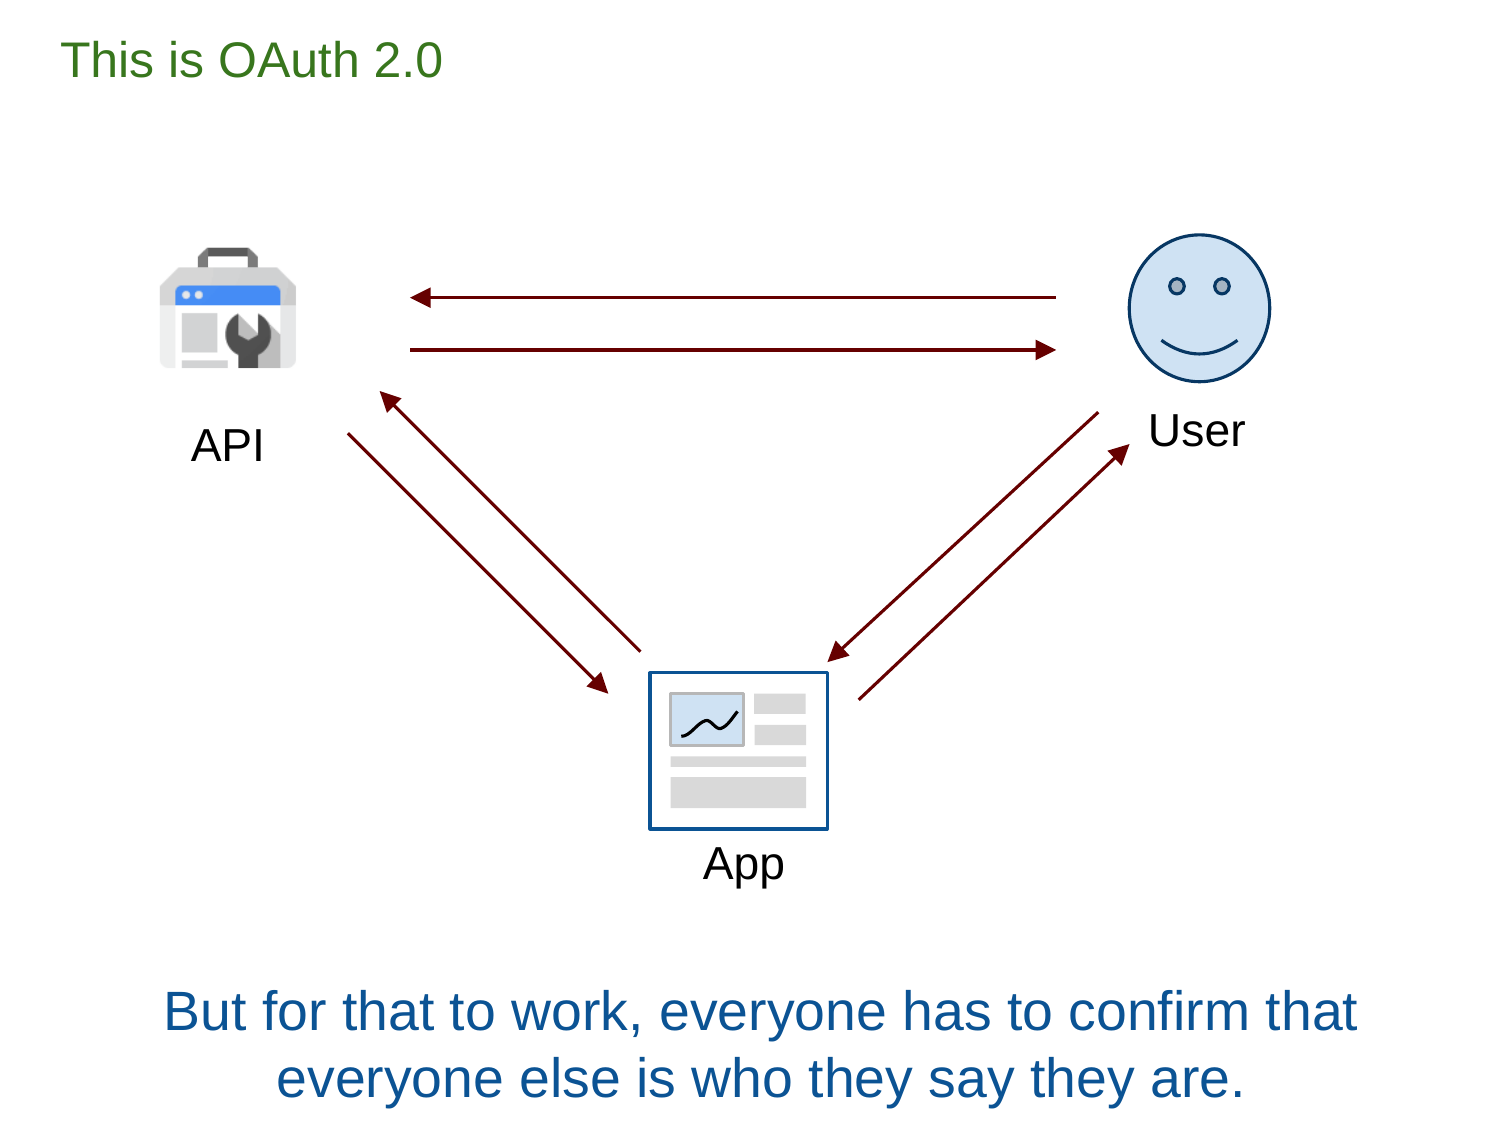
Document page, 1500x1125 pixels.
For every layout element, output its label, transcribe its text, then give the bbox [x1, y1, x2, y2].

text_box This is OAuth 2.0 [45, 12, 1477, 82]
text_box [139, 224, 1276, 893]
text_box But for that to work, everyone has to confirm that everyone else is who they say they are. [105, 959, 1419, 1097]
